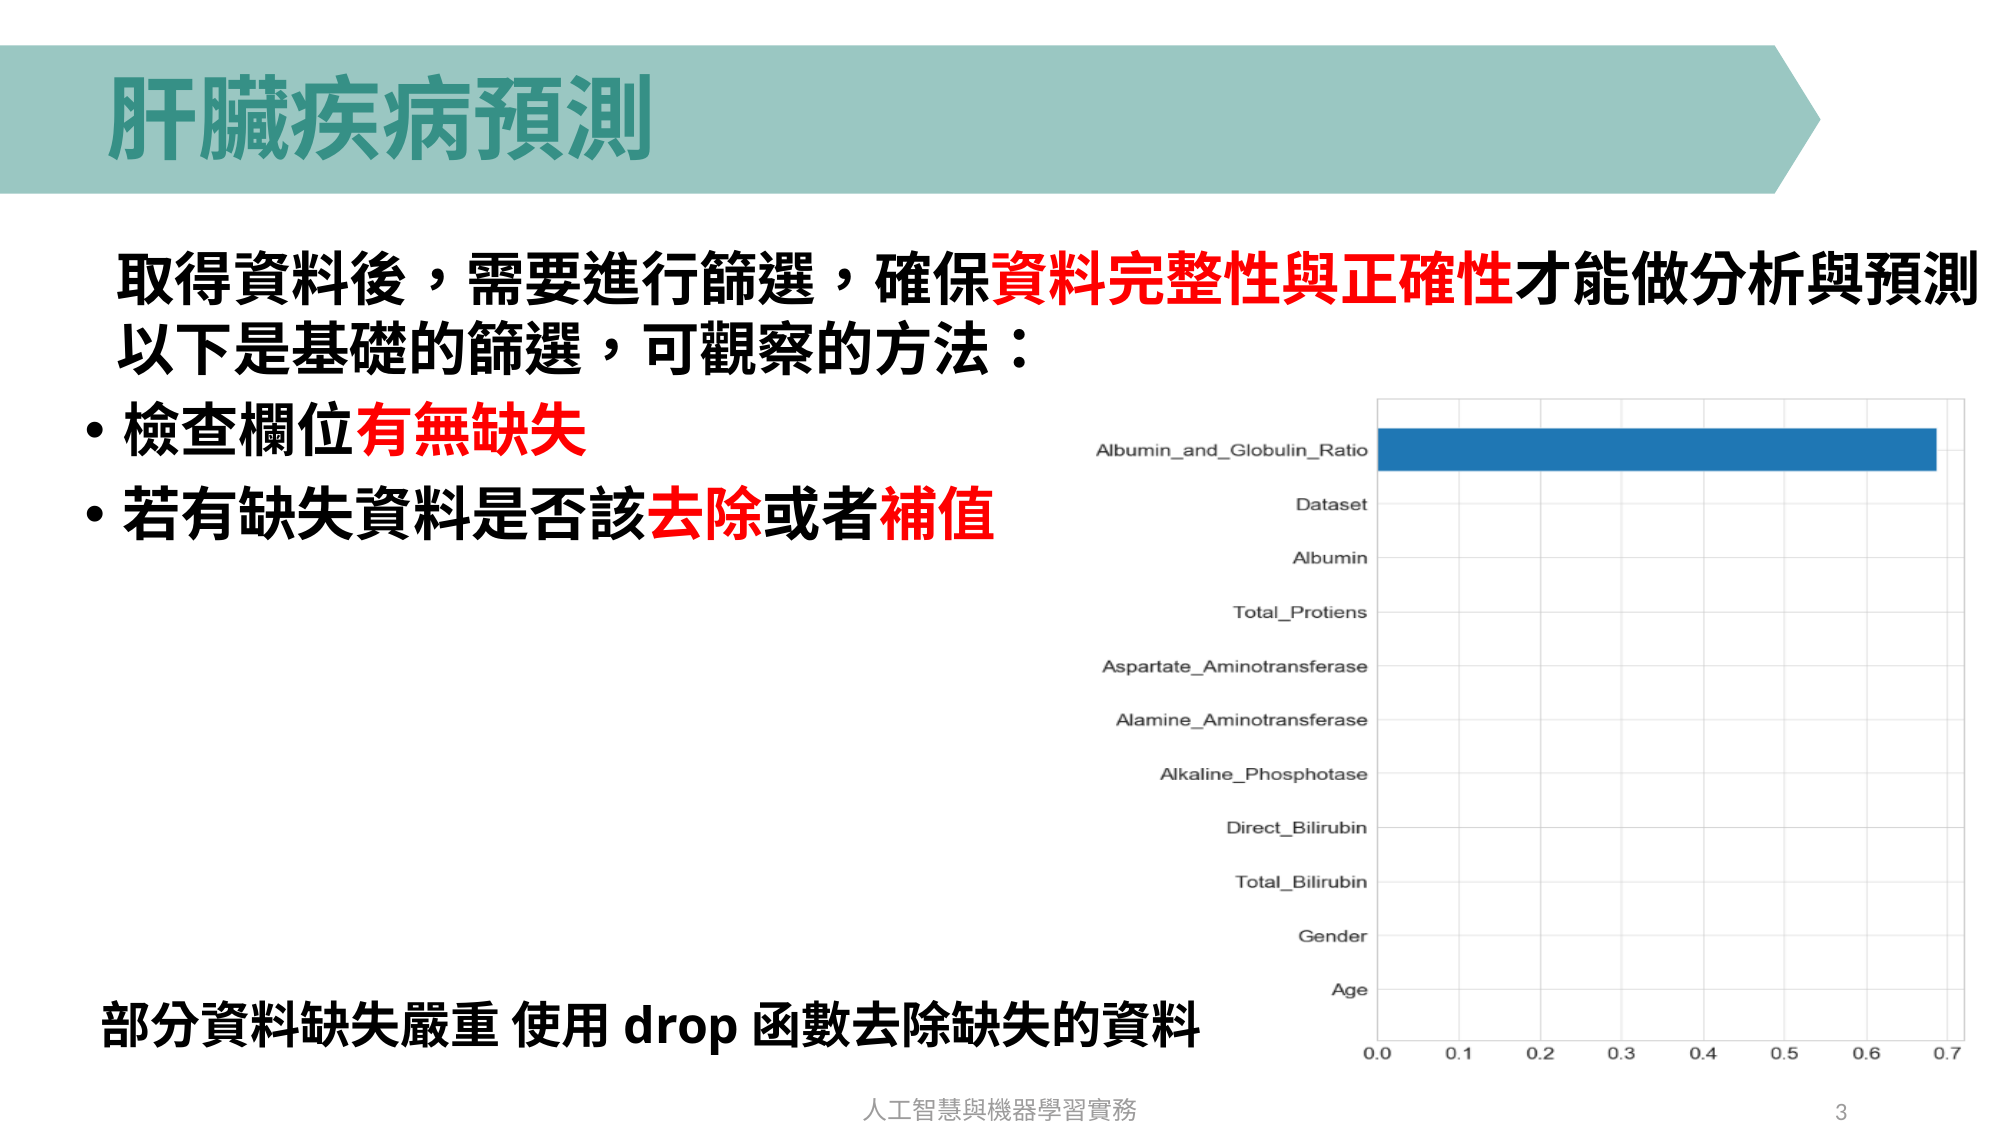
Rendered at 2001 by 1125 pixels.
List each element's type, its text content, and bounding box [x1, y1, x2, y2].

text_box 取得資料後，需要進行篩選，確保資料完整性與正確性才能做分析與預測 以下是基礎的篩選，可觀察的方法： [102, 234, 1996, 390]
text_box 部分資料缺失嚴重 使用drop函數去除缺失的資料 [85, 986, 969, 1061]
footer 人工智慧與機器學習實務 [662, 1095, 1338, 1123]
picture [969, 390, 1994, 1082]
list 檢查欄位有無缺失 若有缺失資料是否該去除或者補值 [69, 135, 1870, 976]
slide_number 3 [1412, 1096, 1863, 1125]
title 肝臟疾病預測 [91, 59, 1756, 135]
